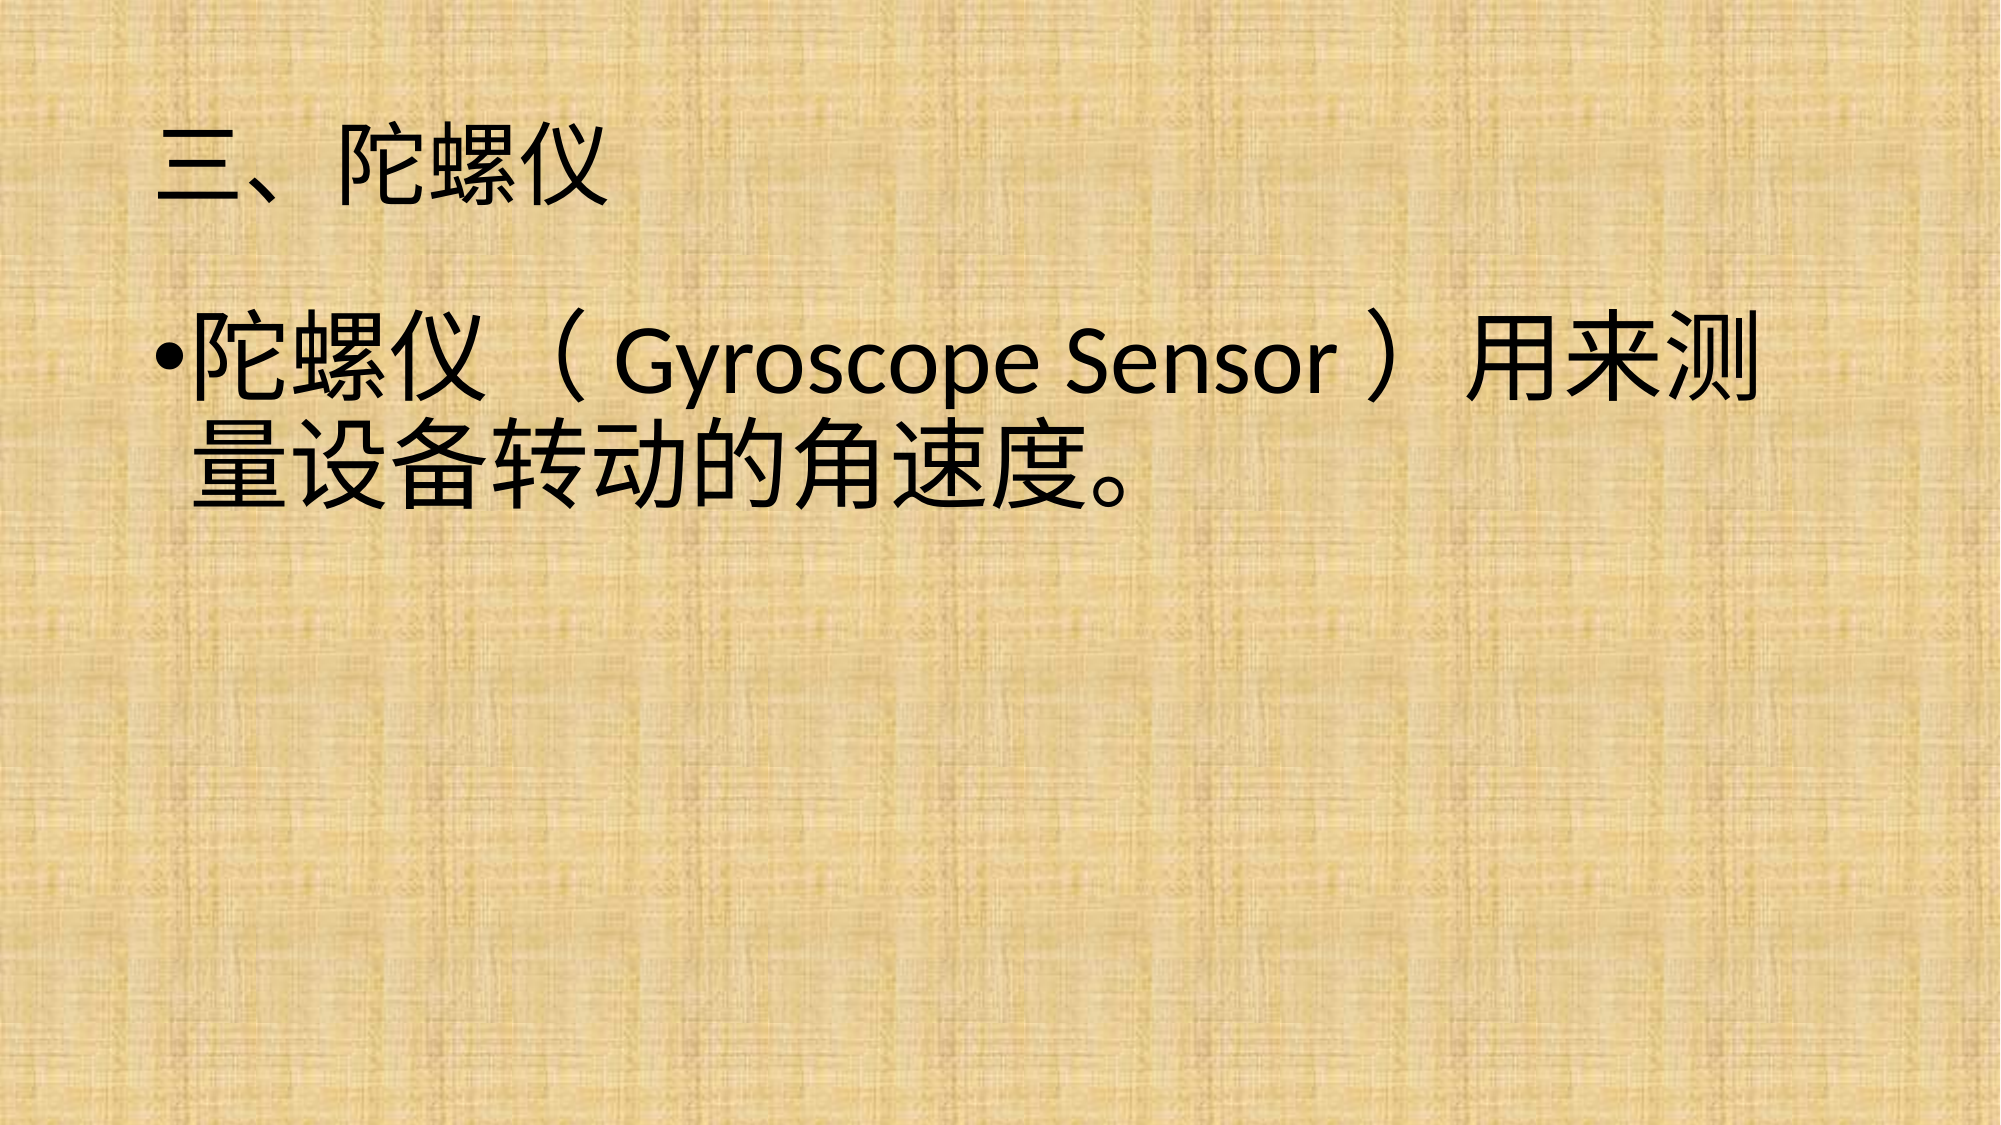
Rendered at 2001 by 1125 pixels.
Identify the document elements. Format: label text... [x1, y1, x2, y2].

list 陀螺仪（Gyroscope Sensor）用来测量设备转动的角速度。 [137, 299, 1863, 1014]
title 三、陀螺仪 [137, 59, 1863, 278]
picture [0, 0, 2001, 1125]
